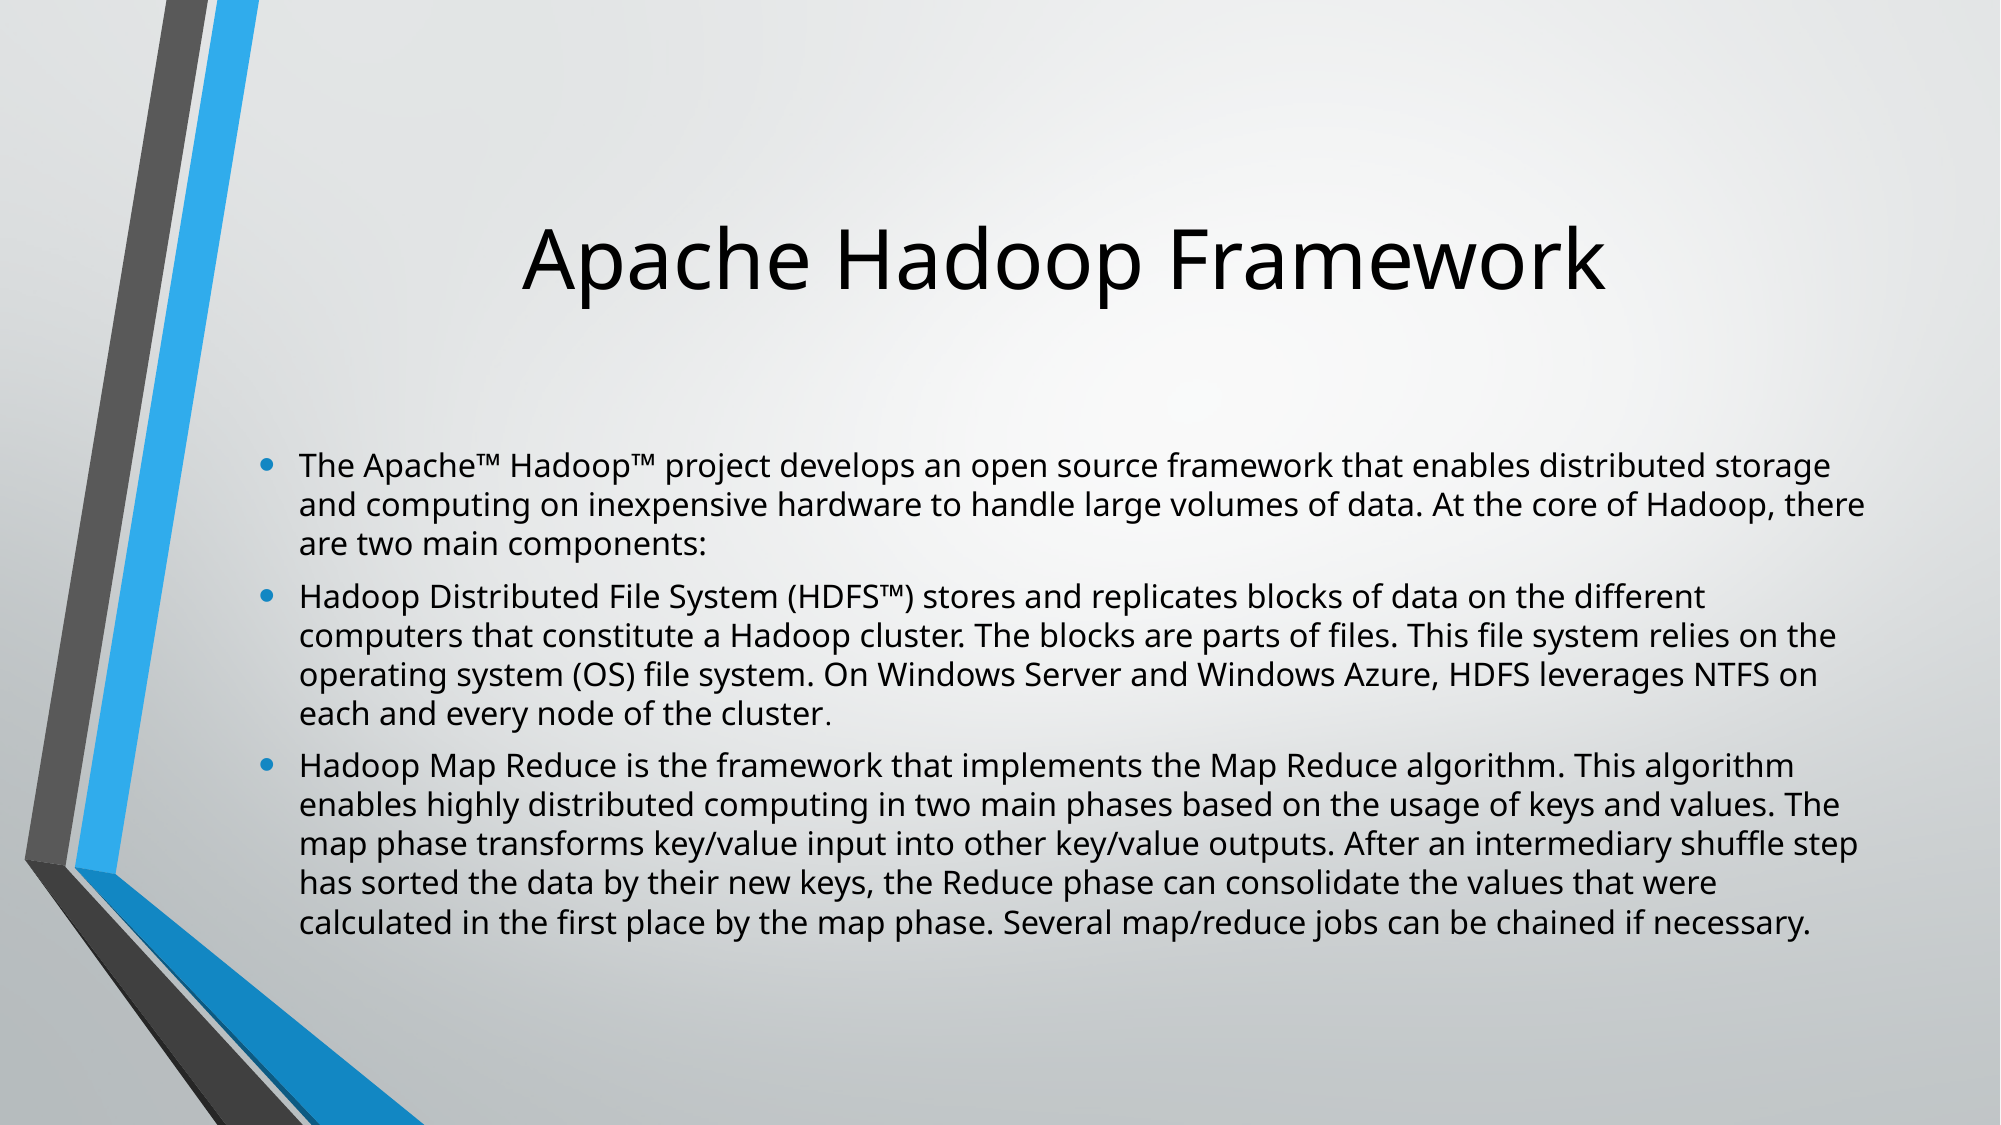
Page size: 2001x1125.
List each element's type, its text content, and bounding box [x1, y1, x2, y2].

list The Apache™ Hadoop™ project develops an open source framework that enables distributed storage and computing on inexpensive hardware to handle large volumes of data. At the core of Hadoop, there are two main components: Hadoop Distributed File System (HDFS™) stores and replicates blocks of data on the different computers that constitute a Hadoop cluster. The blocks are parts of files. This file system relies on the operating system (OS) file system. On Windows Server and Windows Azure, HDFS leverages NTFS on each and every node of the cluster. Hadoop Map Reduce is the framework that implements the Map Reduce algorithm. This algorithm enables highly distributed computing in two main phases based on the usage of keys and values. The map phase transforms key/value input into other key/value outputs. After an intermediary shuffle step has sorted the data by their new keys, the Reduce phase can consolidate the values that were calculated in the first place by the map phase. Several map/reduce jobs can be chained if necessary. [243, 437, 1887, 987]
title Apache Hadoop Framework [243, 112, 1887, 400]
